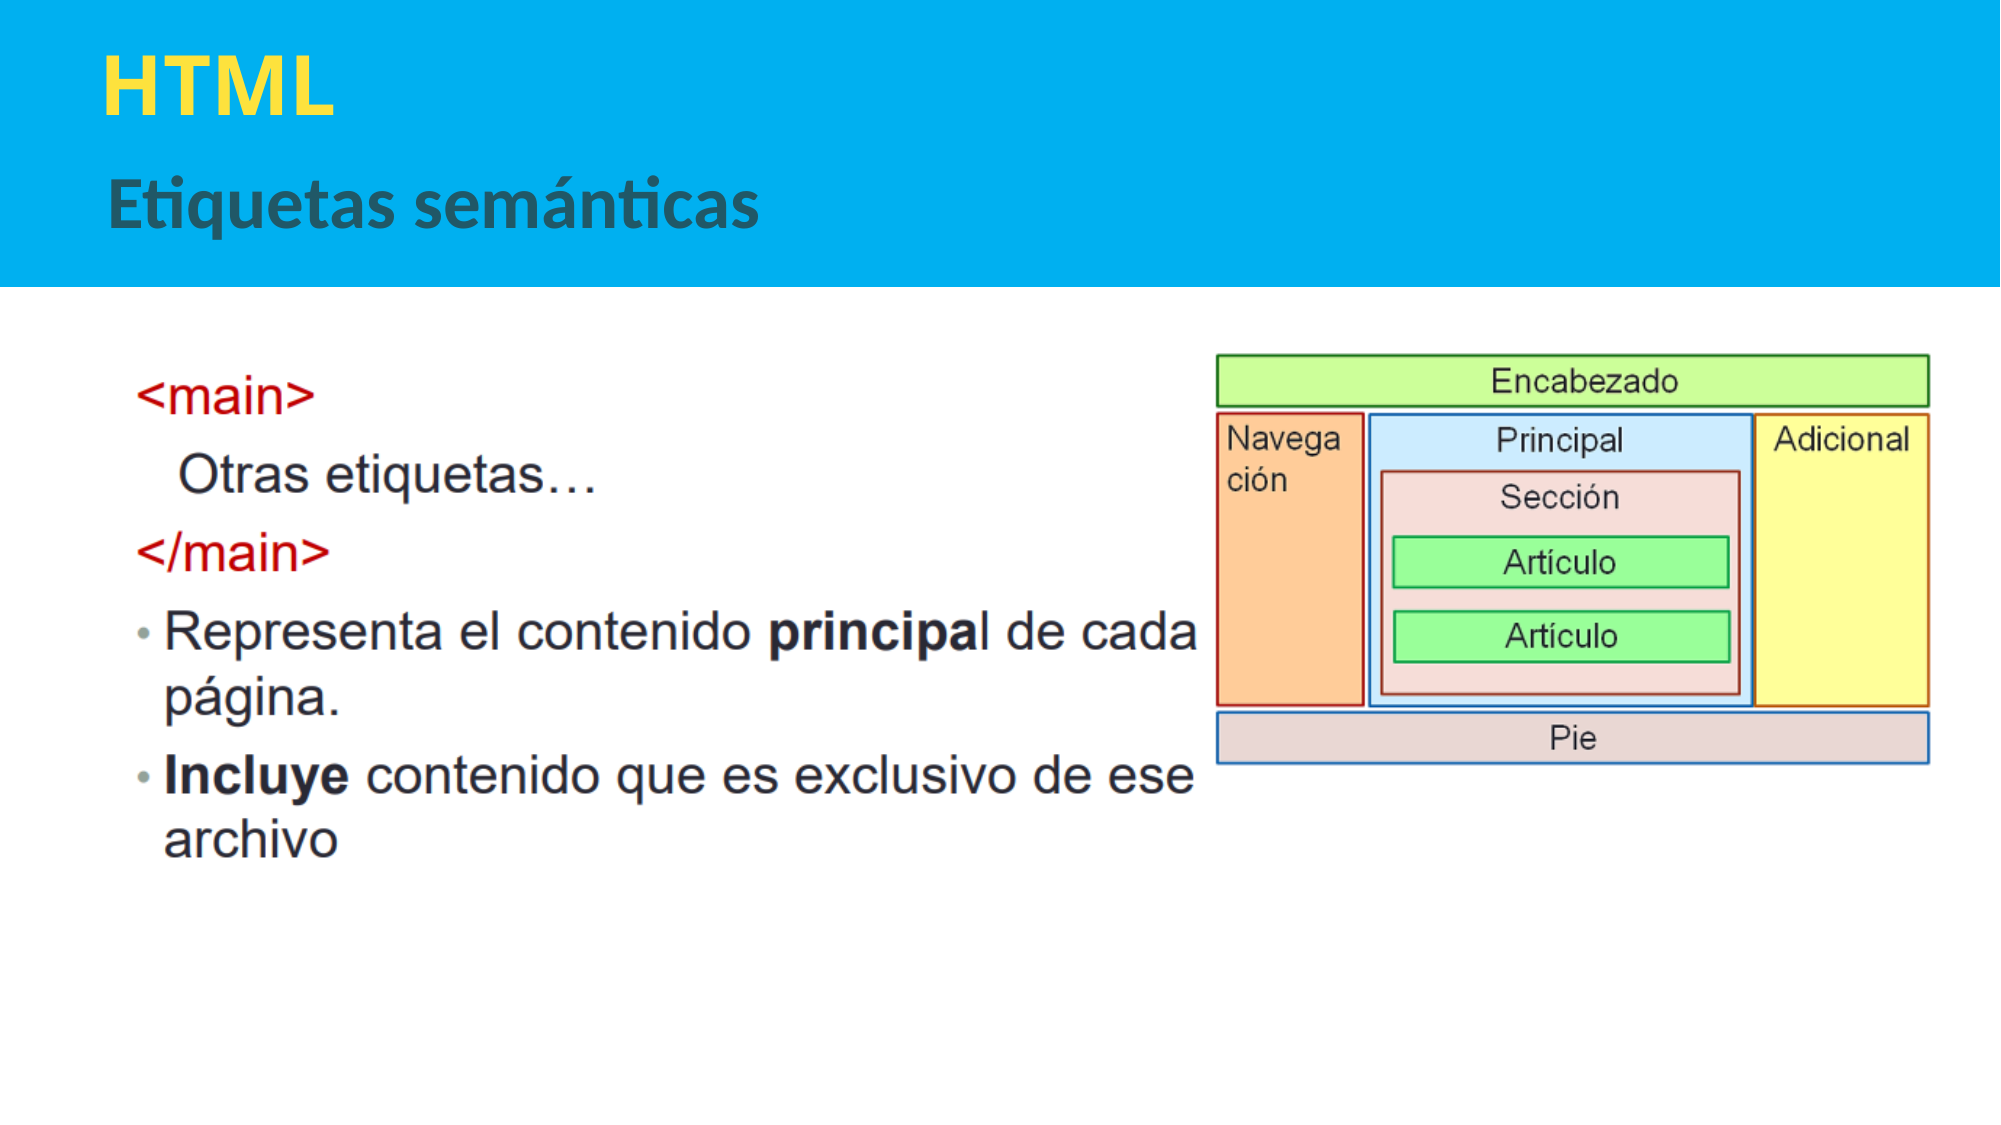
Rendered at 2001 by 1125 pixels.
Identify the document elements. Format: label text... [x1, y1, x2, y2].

text_box HTML [92, 24, 1901, 140]
picture [122, 349, 1940, 878]
text_box [0, 0, 2000, 287]
text_box Etiquetas semánticas [92, 138, 839, 251]
